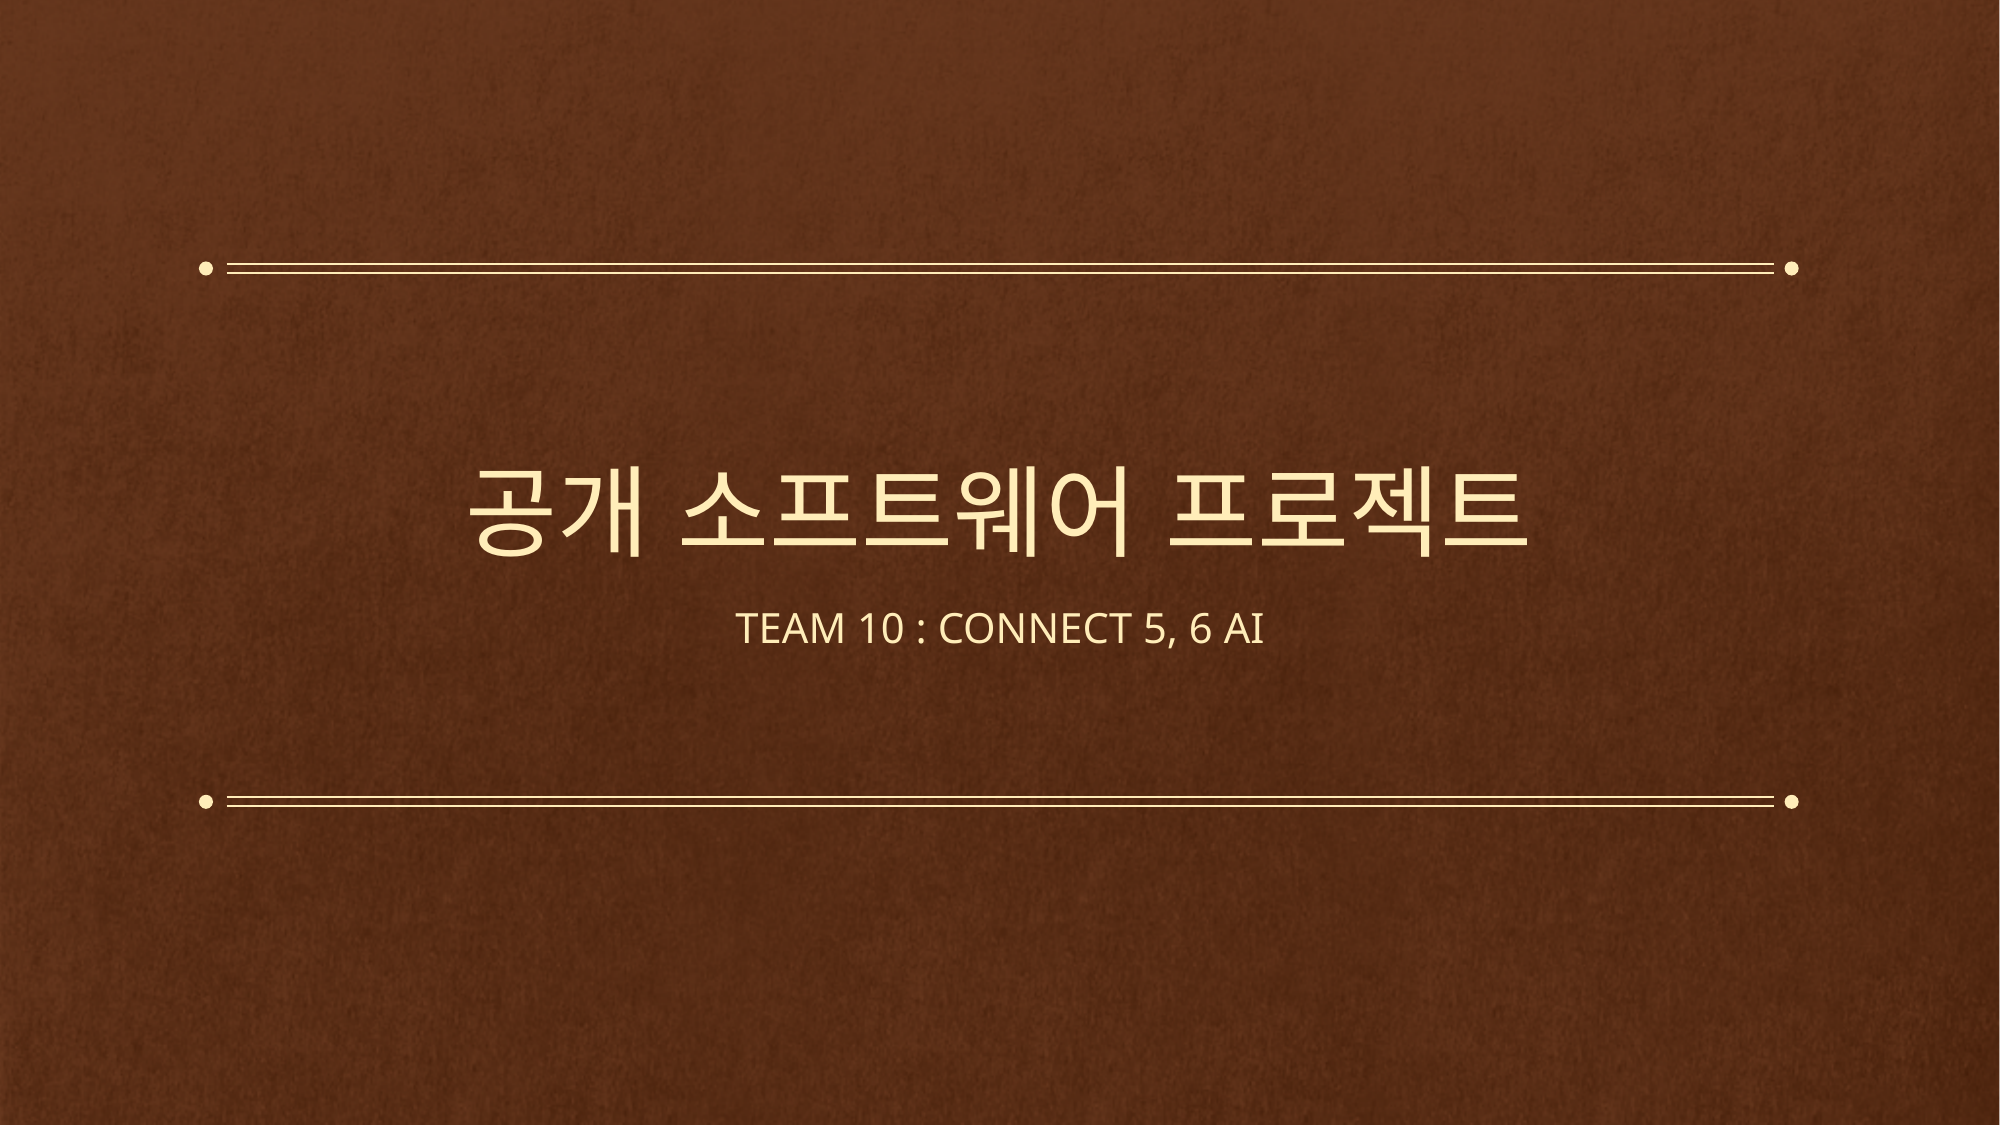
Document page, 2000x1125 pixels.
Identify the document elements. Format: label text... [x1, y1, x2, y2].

subtitle Team 10 : Connect 5, 6 AI [226, 599, 1774, 763]
title 공개 소프트웨어 프로젝트 [225, 312, 1774, 580]
